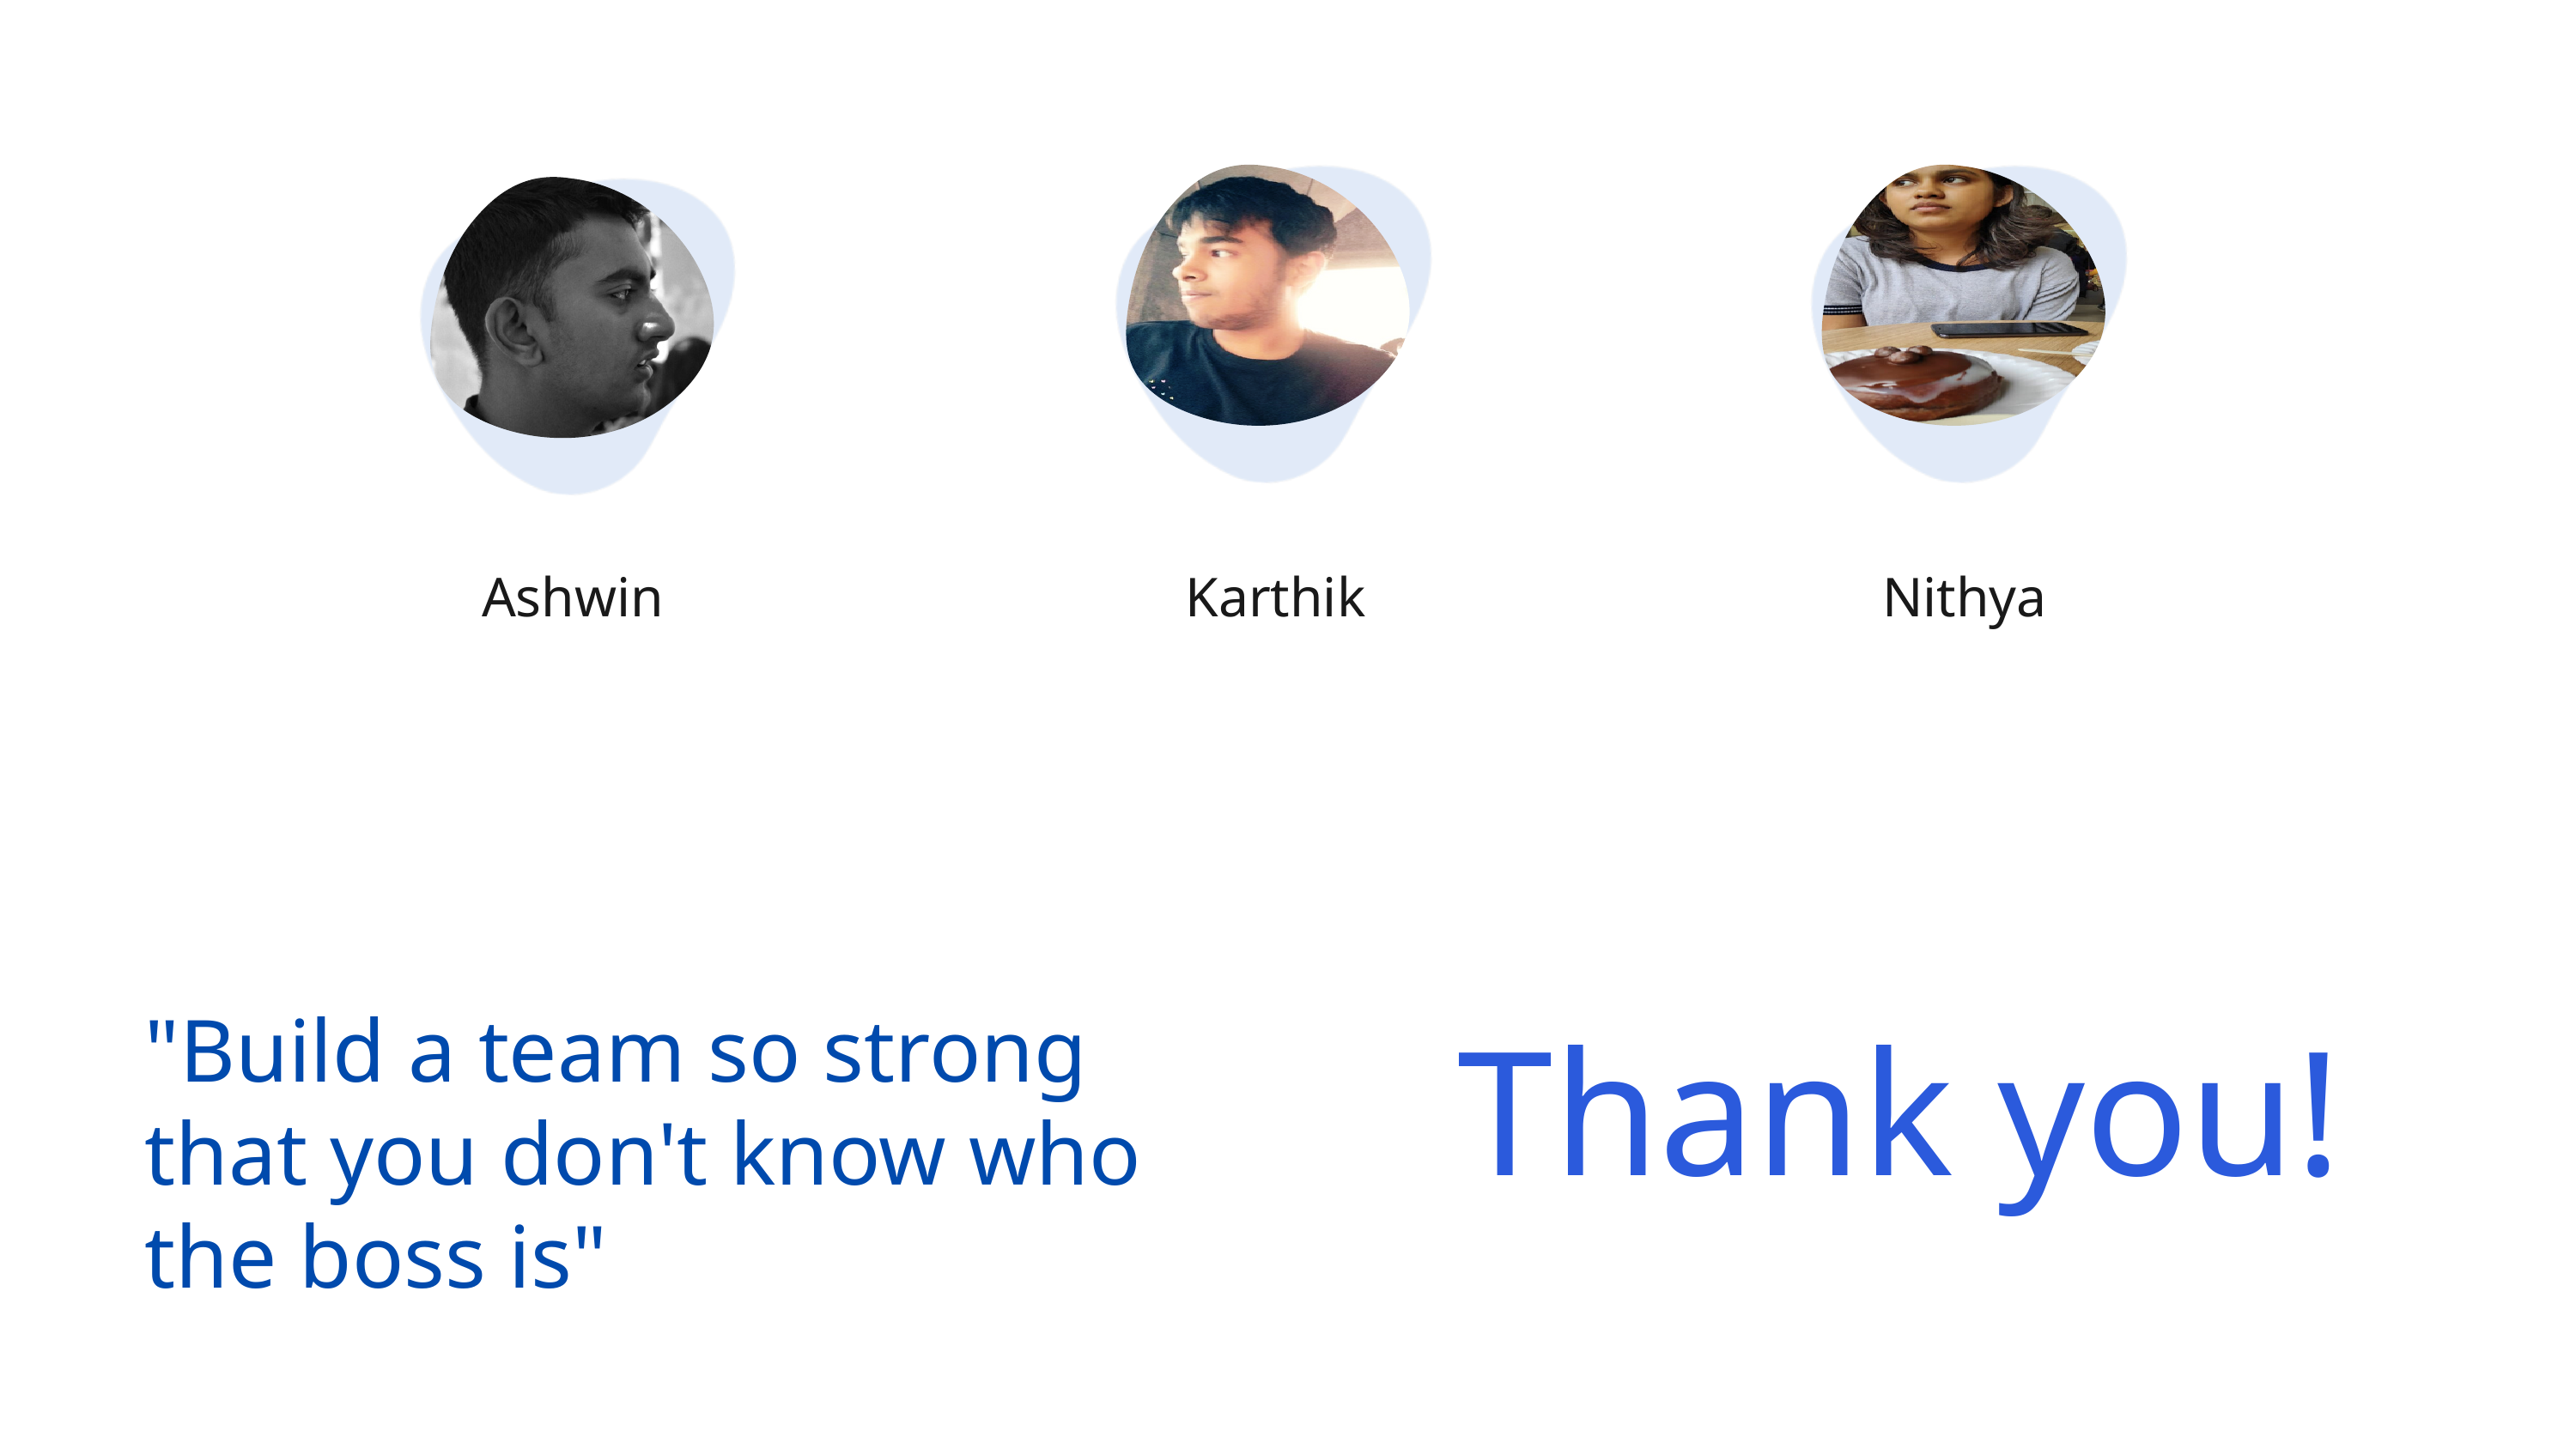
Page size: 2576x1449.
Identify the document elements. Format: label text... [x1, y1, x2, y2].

text_box Thank you! [1369, 969, 2432, 1210]
text_box "Build a team so strong that you don't know who the boss is" [144, 996, 1148, 1306]
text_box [415, 159, 2175, 630]
